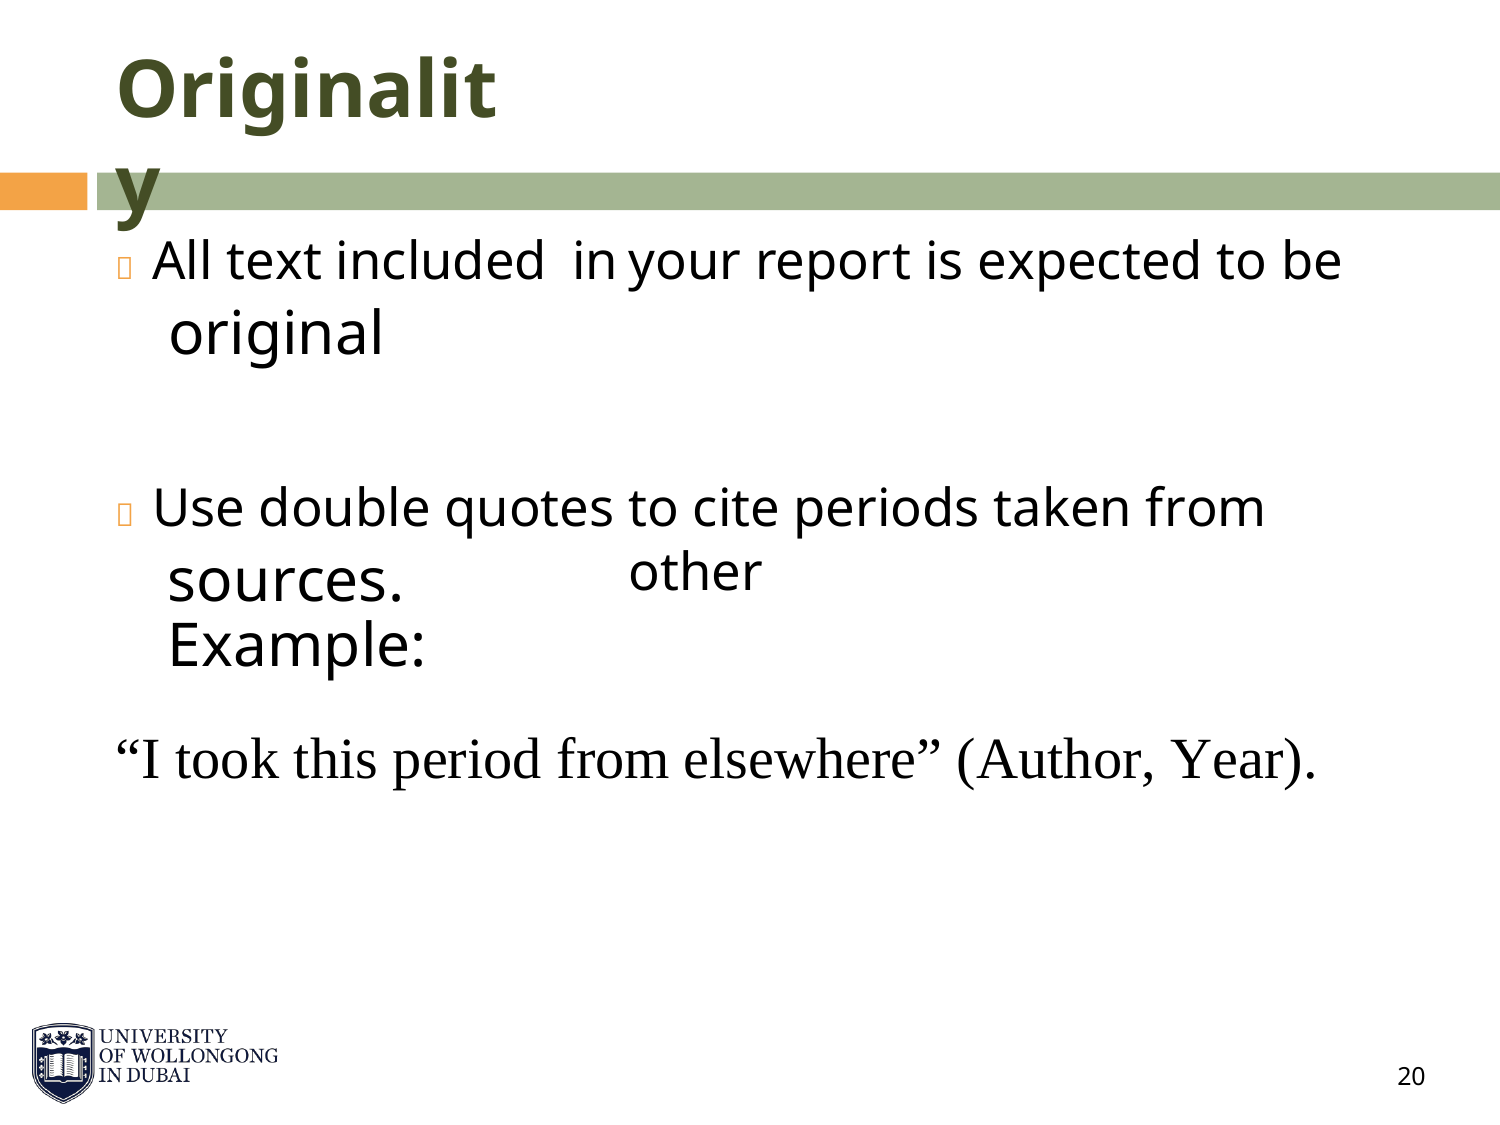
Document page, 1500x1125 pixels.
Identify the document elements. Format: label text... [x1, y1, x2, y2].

text_box in [570, 234, 624, 300]
text_box [97, 172, 1500, 211]
text_box  Use double quotes sources. Example: [113, 481, 624, 619]
text_box [32, 1023, 278, 1104]
text_box elsewhere” (Author, Year). [681, 728, 1319, 791]
text_box to cite periods taken from other [626, 481, 1399, 547]
text_box “I took this period from [113, 728, 680, 791]
text_box [0, 172, 88, 211]
text_box 20 [1395, 1063, 1431, 1093]
text_box  All text included original [113, 234, 567, 372]
text_box your report is expected to be [626, 234, 1349, 300]
text_box Originality [113, 50, 542, 147]
